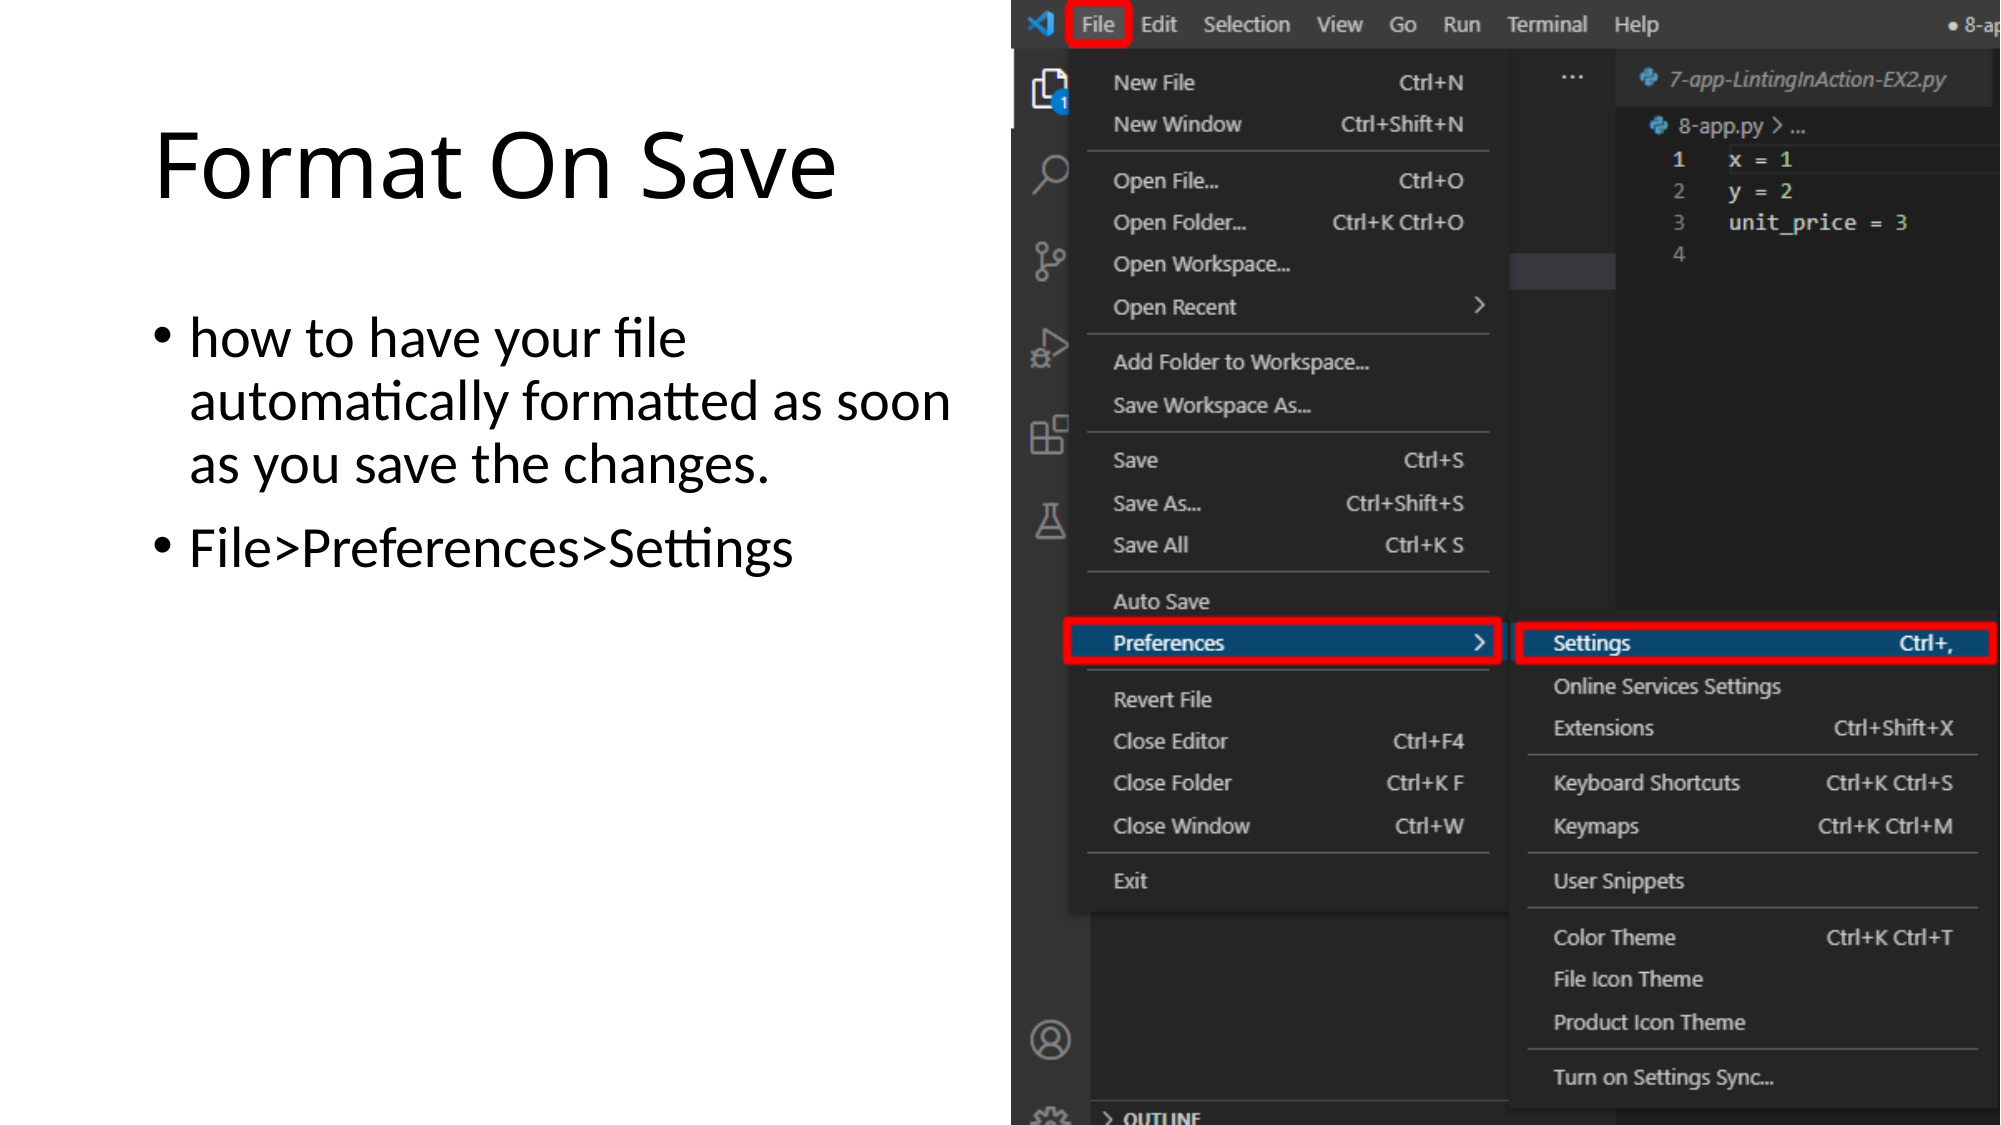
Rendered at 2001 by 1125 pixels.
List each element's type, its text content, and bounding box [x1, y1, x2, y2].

title Format On Save [137, 59, 1011, 278]
list how to have your file automatically formatted as soon as you save the changes. File>Preferences>Settings [137, 299, 1011, 1014]
picture [1011, 0, 2000, 1125]
